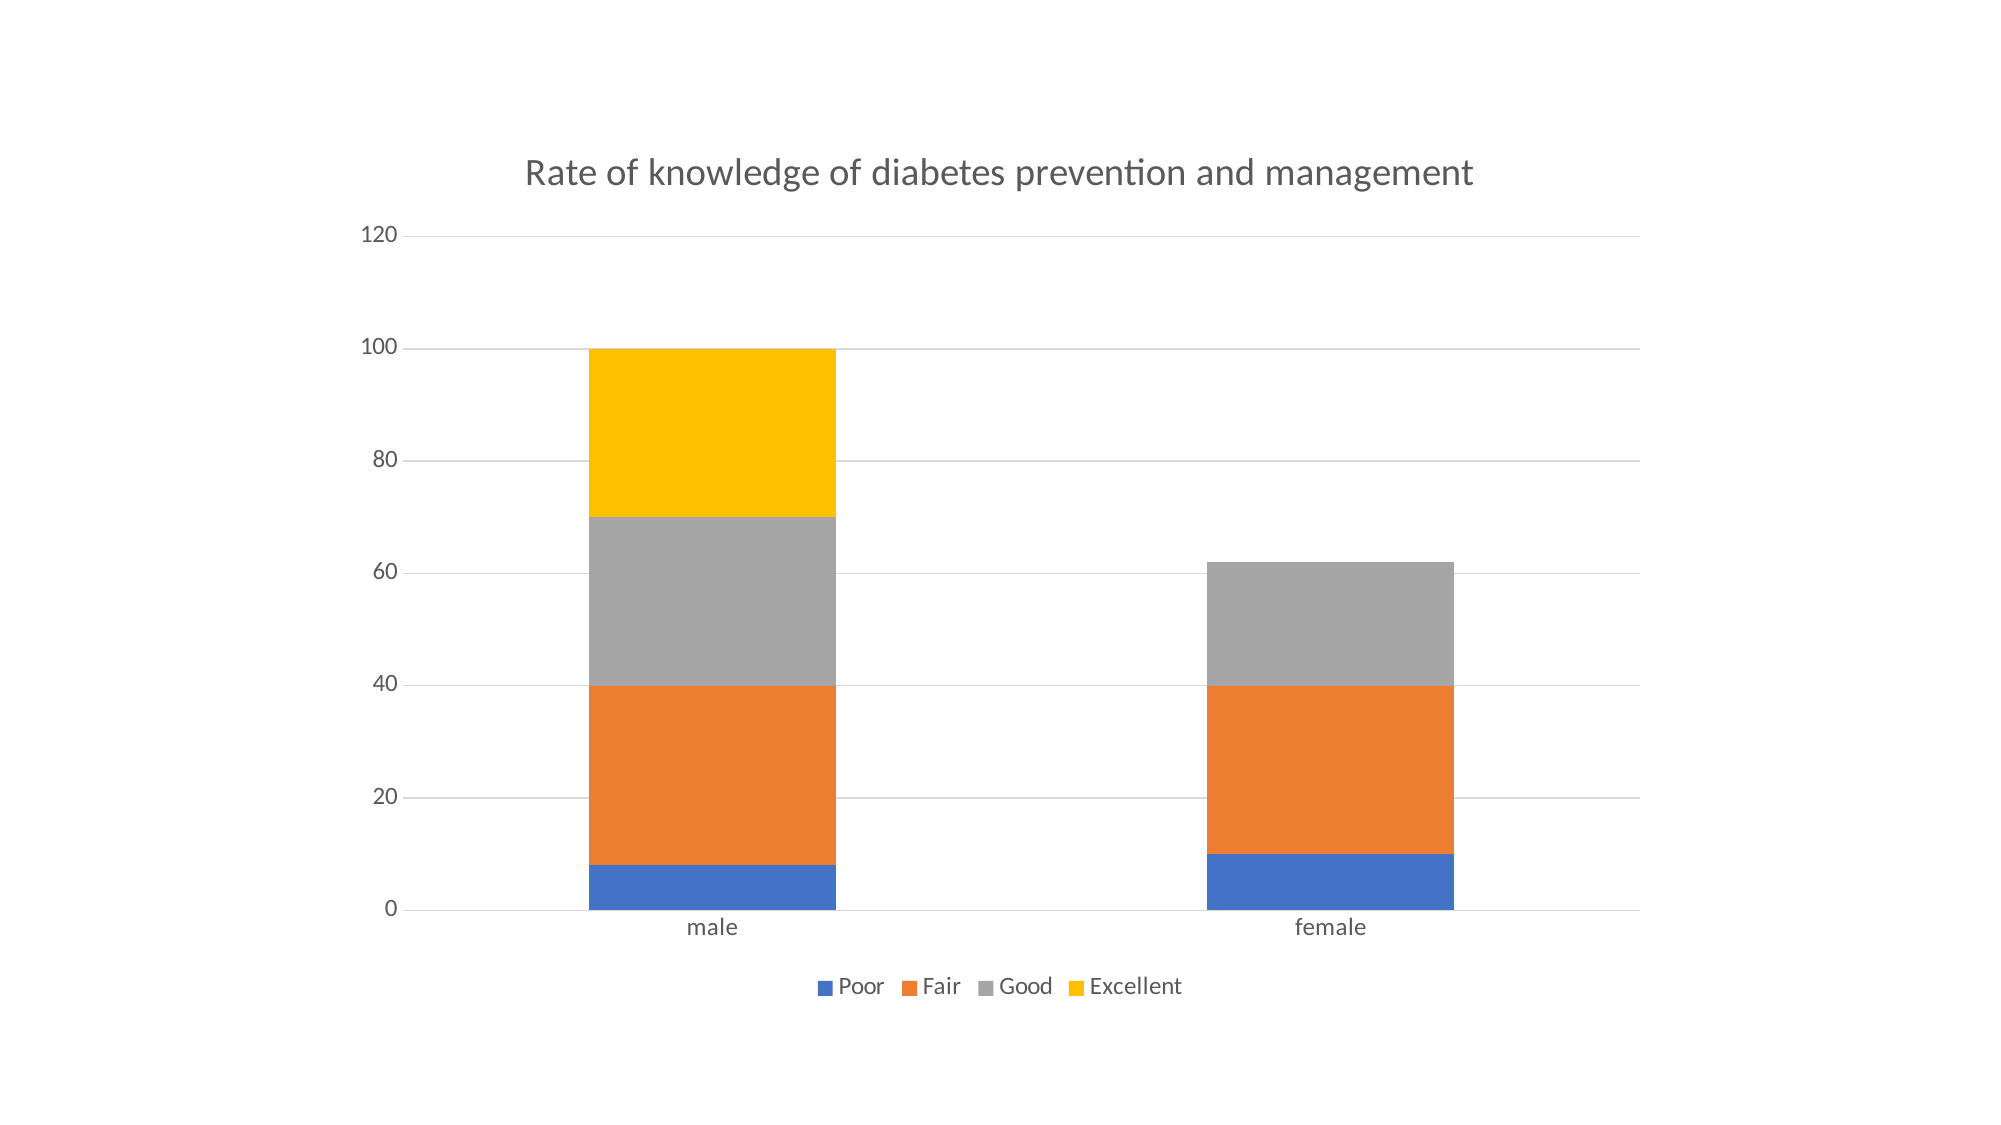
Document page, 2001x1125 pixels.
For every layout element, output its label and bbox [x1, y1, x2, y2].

chart [333, 117, 1667, 1007]
